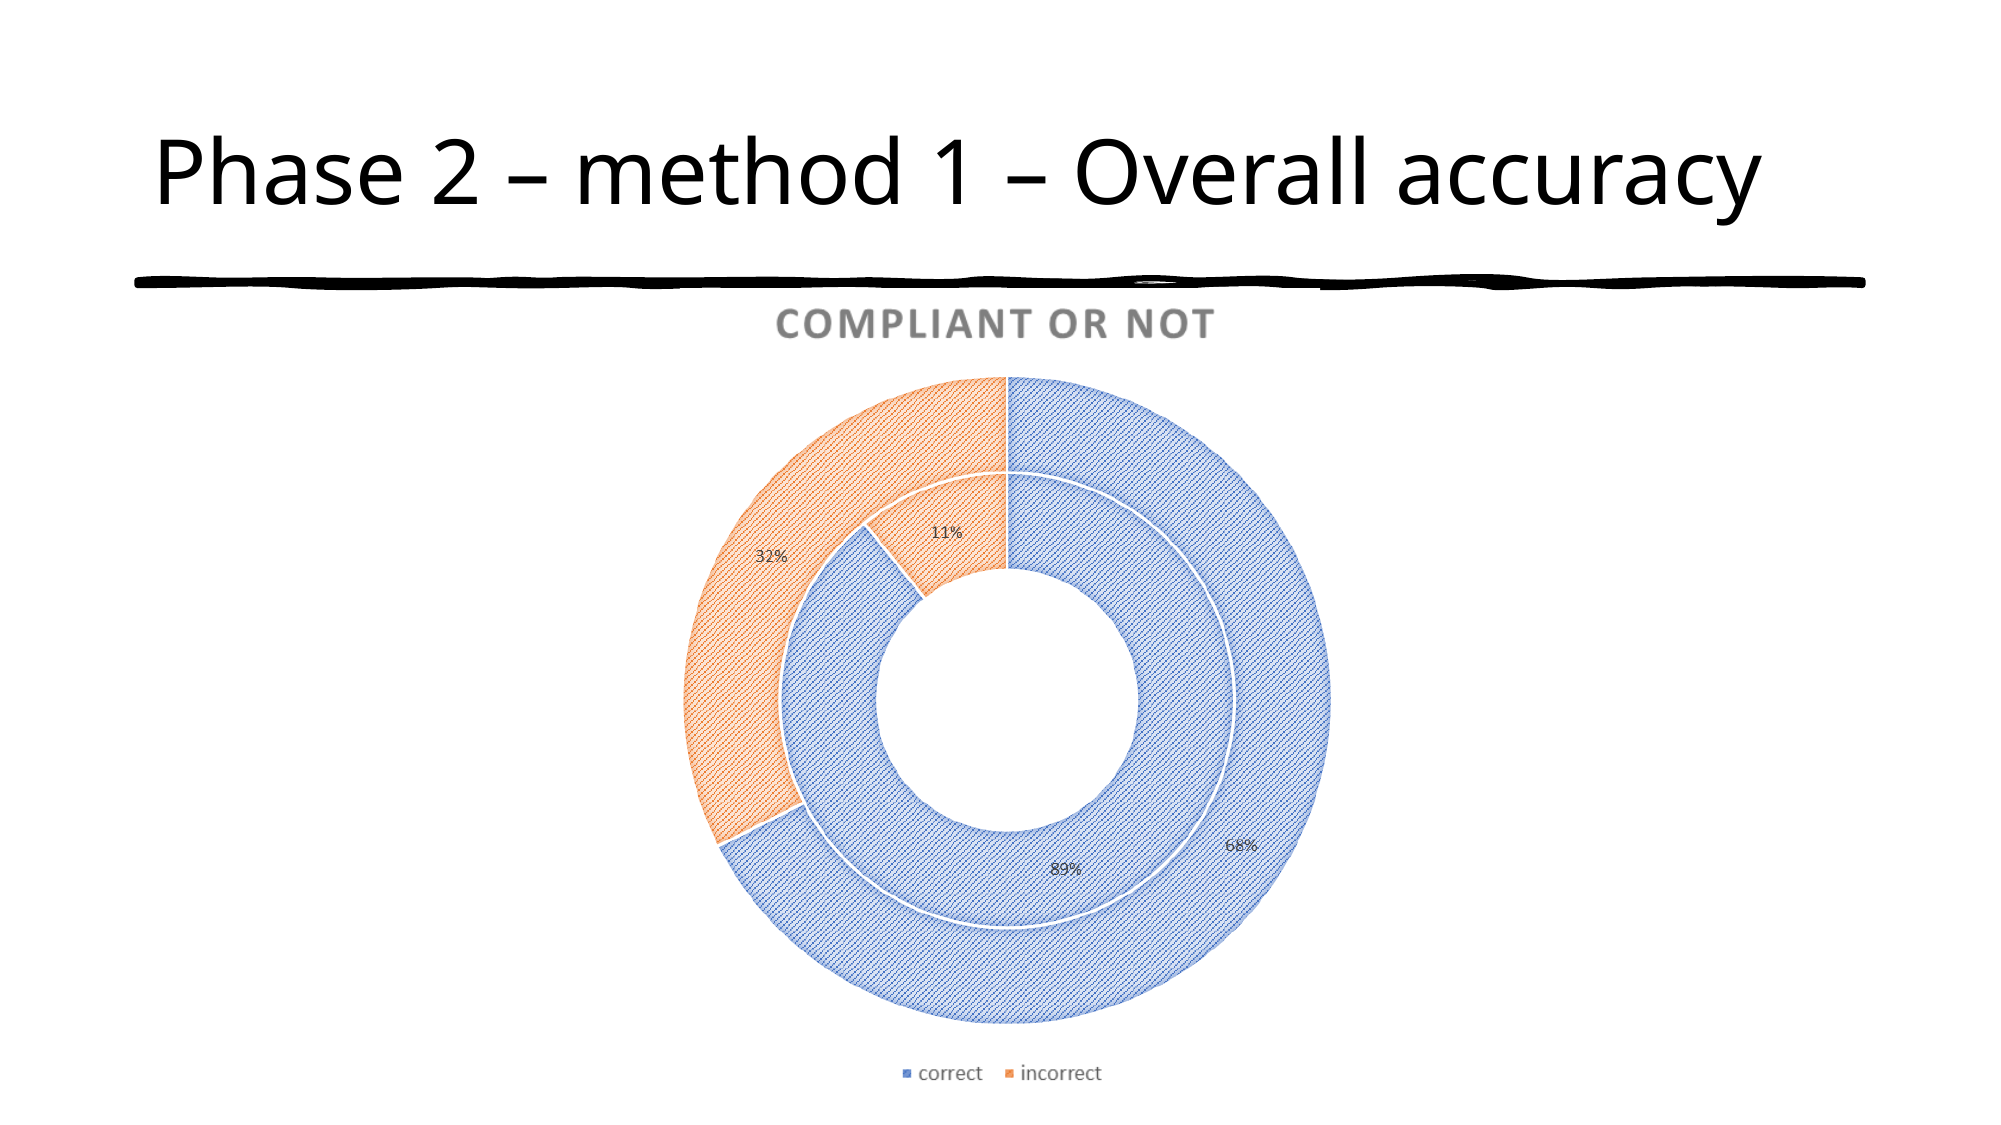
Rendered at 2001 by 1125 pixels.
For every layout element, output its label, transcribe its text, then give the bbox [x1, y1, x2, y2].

picture [658, 288, 1342, 1119]
title Phase 2 – method 1 – Overall accuracy [137, 59, 1863, 278]
